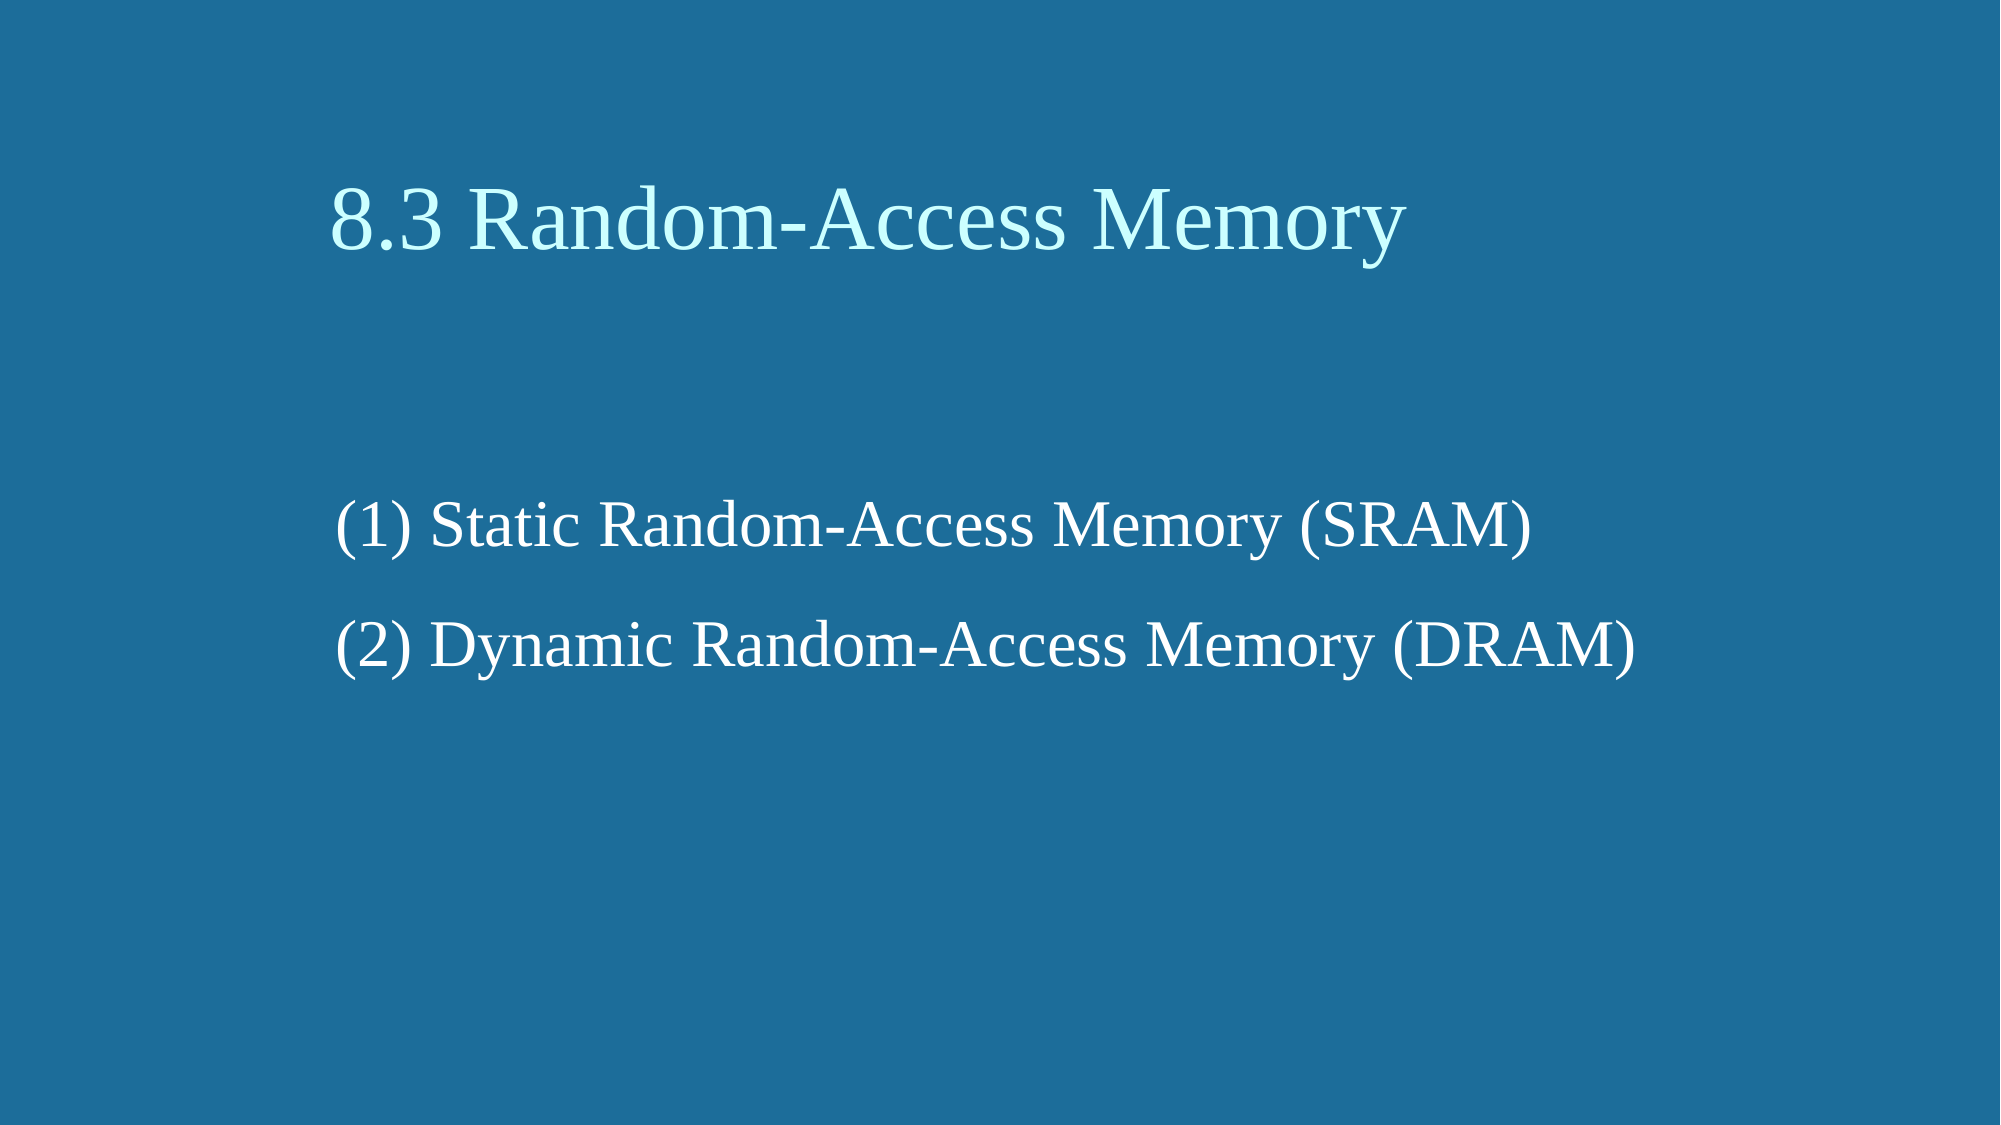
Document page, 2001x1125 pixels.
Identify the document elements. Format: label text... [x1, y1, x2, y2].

list (1) Static Random-Access Memory (SRAM) (2) Dynamic Random-Access Memory (DRAM) [319, 432, 1667, 657]
title 8.3 Random-Access Memory [314, 149, 1778, 276]
